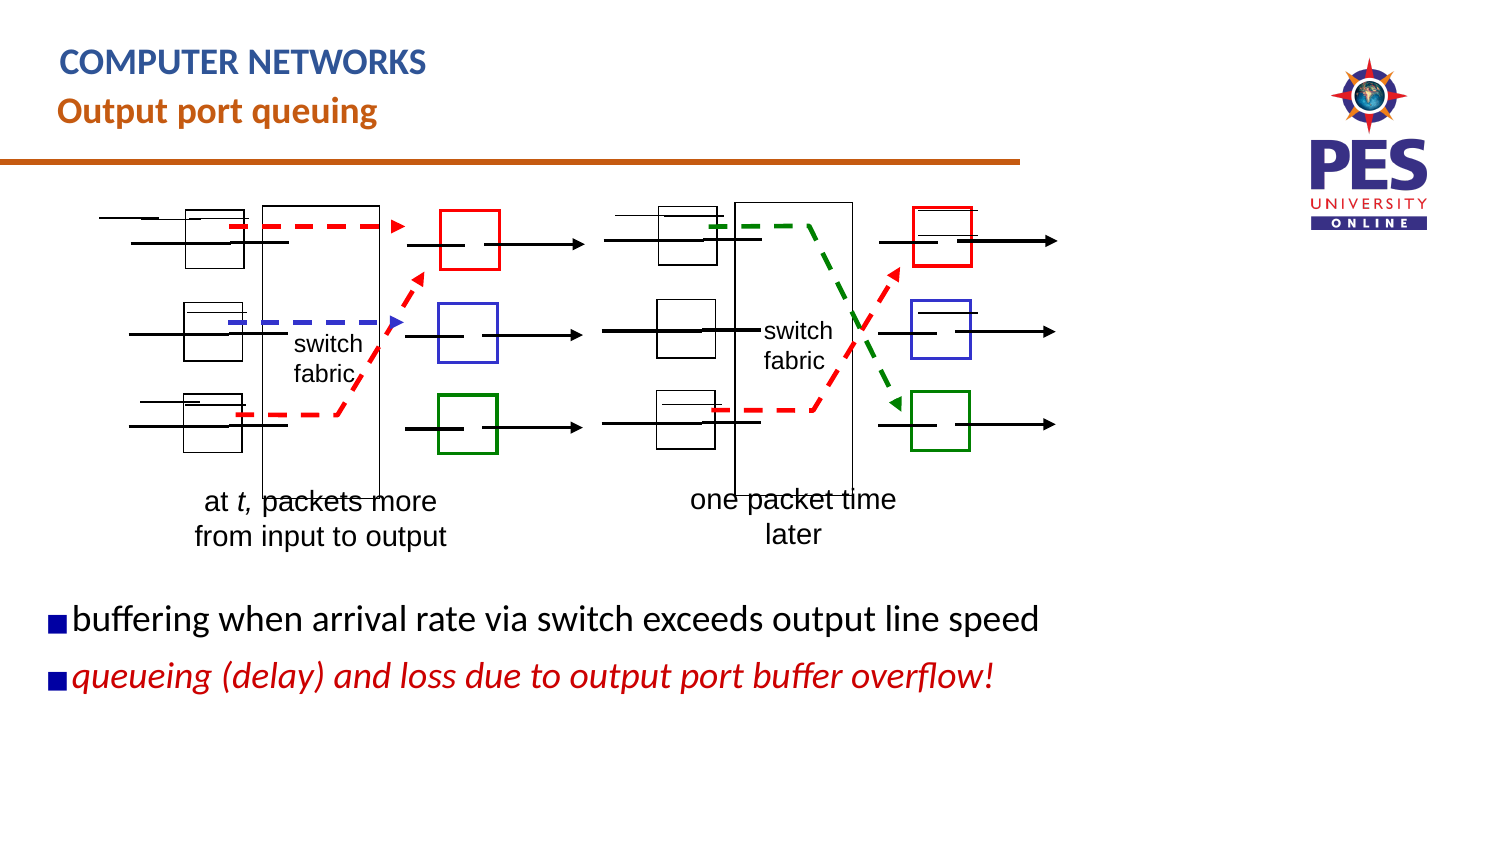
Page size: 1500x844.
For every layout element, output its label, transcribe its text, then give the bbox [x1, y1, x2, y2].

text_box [99, 202, 1058, 536]
text_box COMPUTER NETWORKS [48, 31, 971, 80]
picture [1311, 57, 1427, 231]
text_box buffering when arrival rate via switch exceeds output line speed queueing (delay) and loss due to output port buffer overflow! [16, 593, 1088, 810]
text_box Output port queuing [45, 80, 1030, 137]
